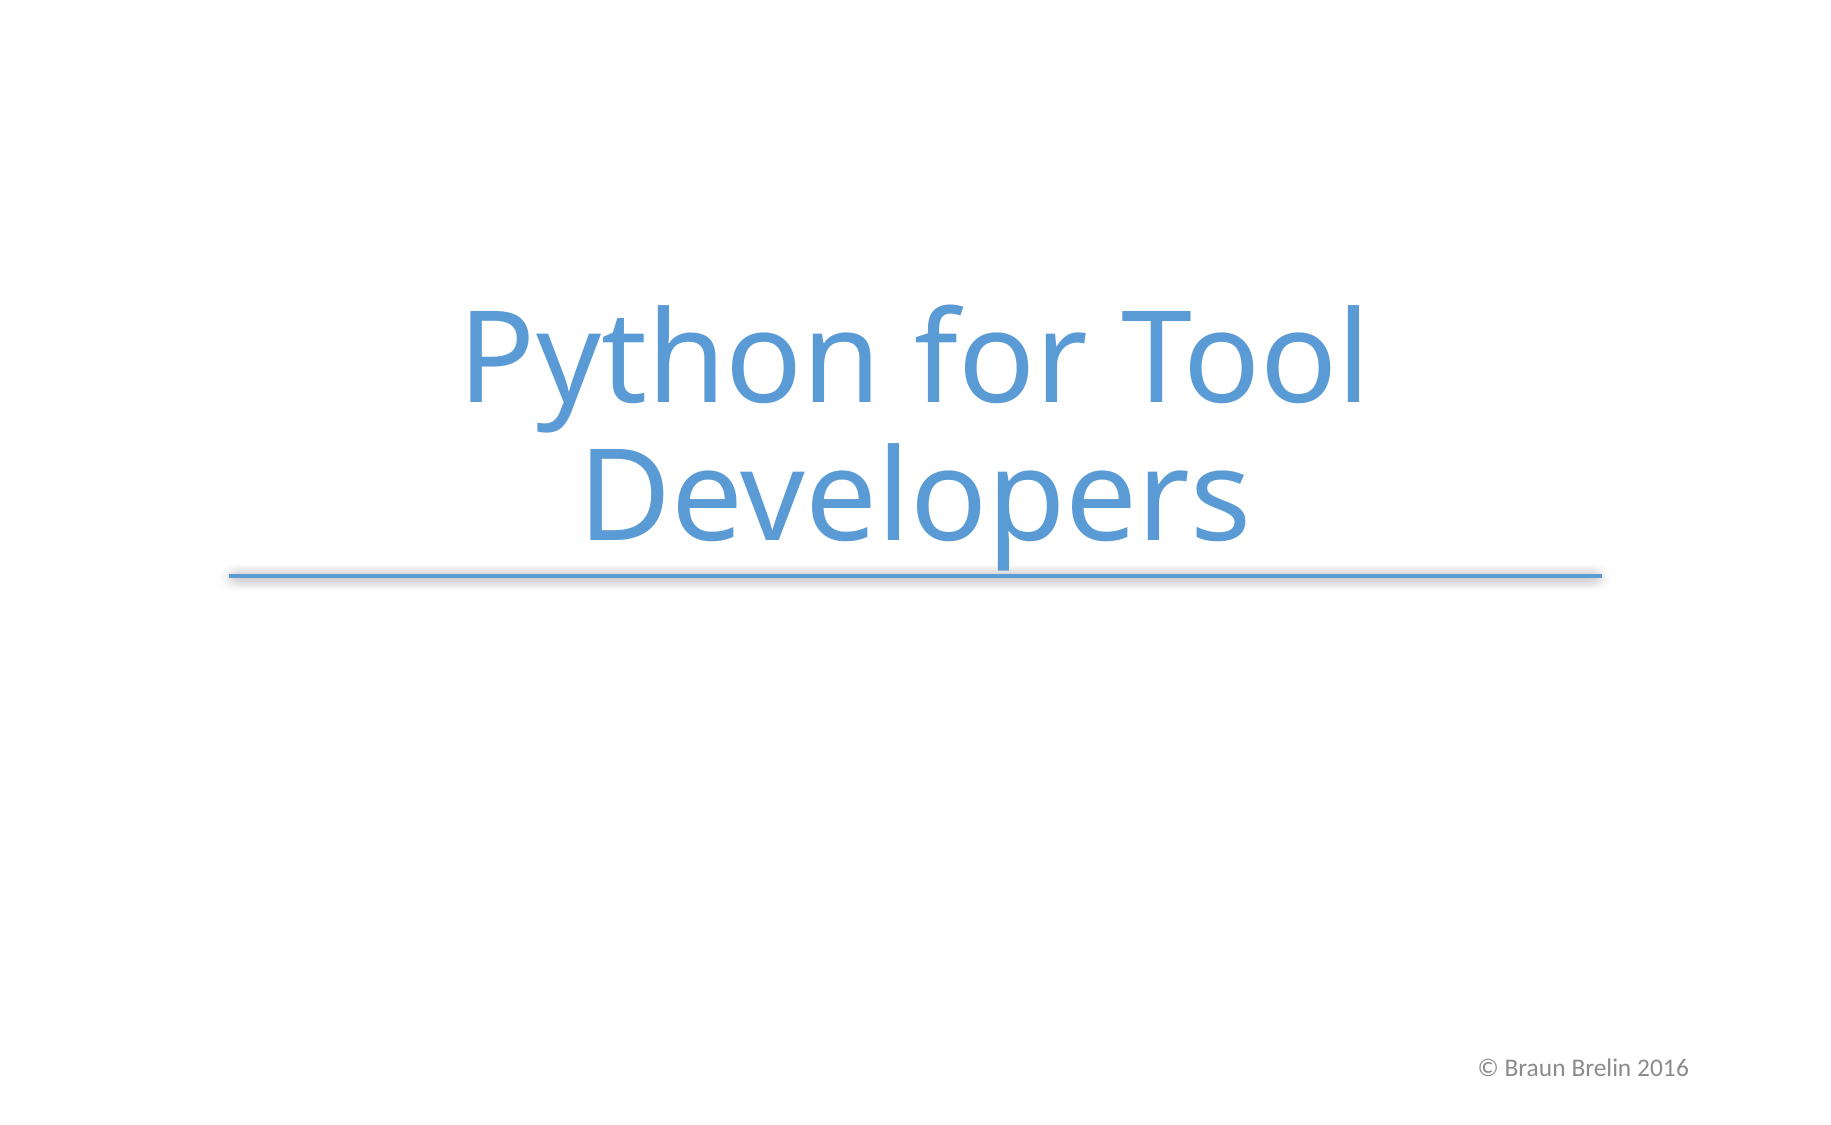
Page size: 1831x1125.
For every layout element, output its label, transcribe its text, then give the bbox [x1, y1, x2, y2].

title Python for Tool Developers [228, 184, 1602, 576]
